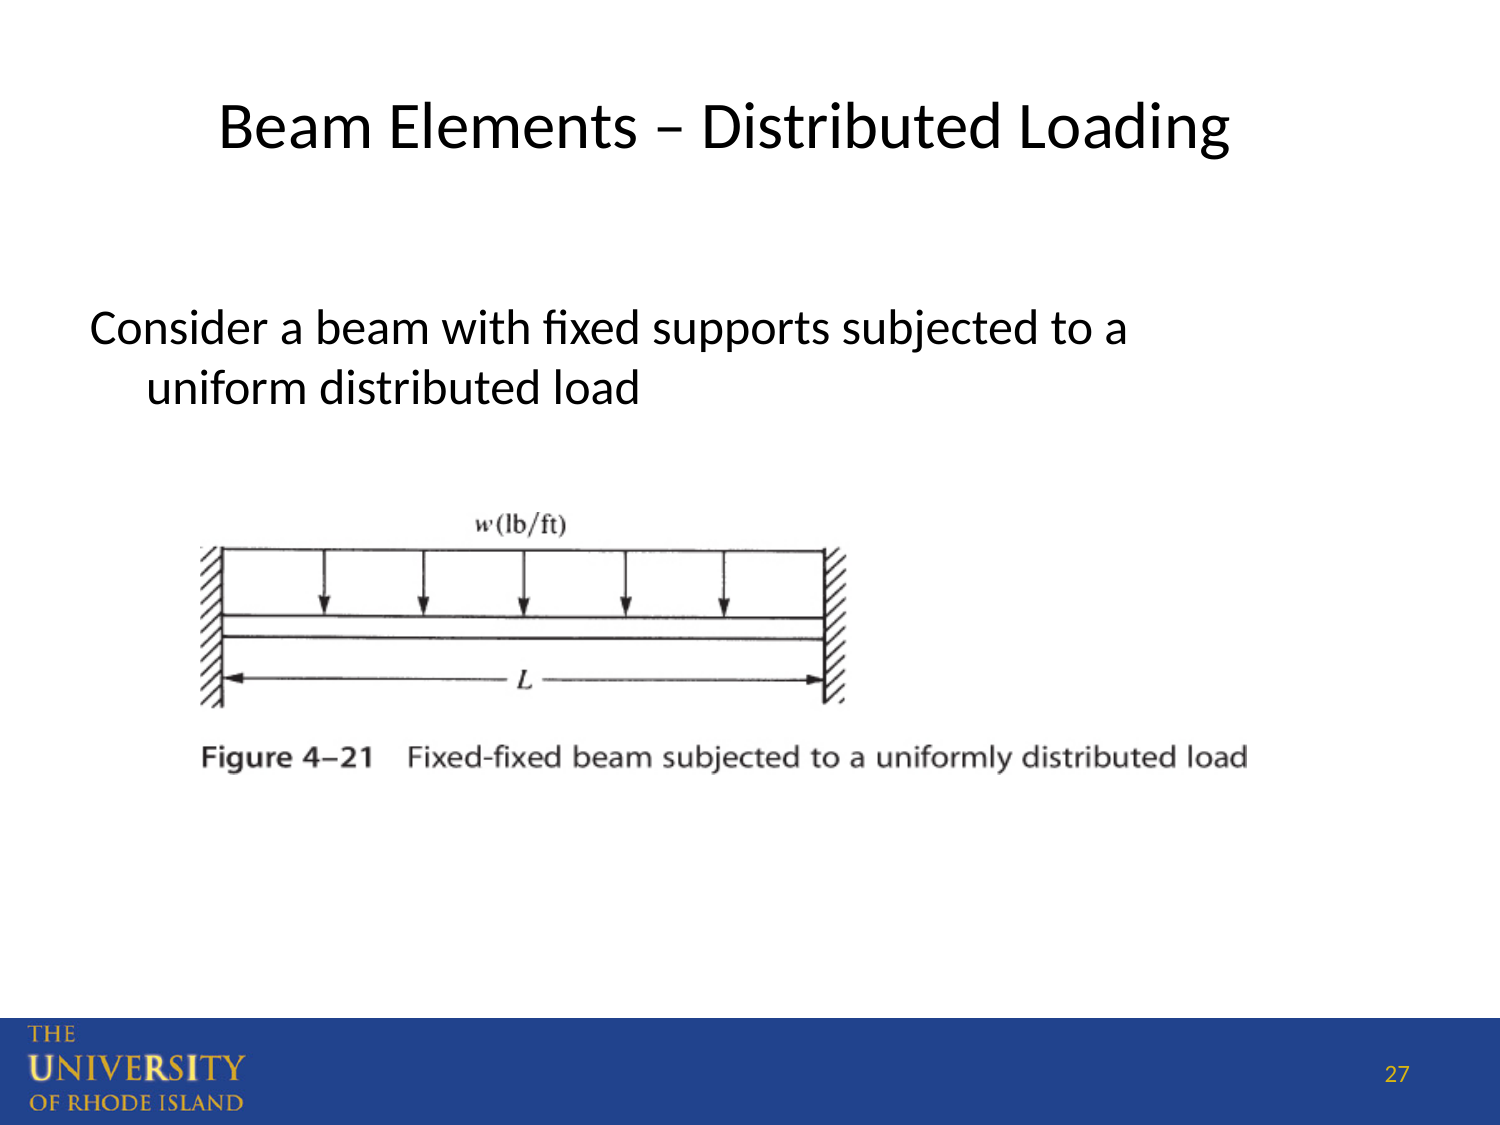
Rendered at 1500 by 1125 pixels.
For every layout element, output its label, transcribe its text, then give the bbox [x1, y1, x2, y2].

title Beam Elements – Distributed Loading [75, 75, 1375, 288]
list Consider a beam with fixed supports subjected to a uniform distributed load [75, 287, 1288, 525]
picture [199, 512, 1247, 776]
picture [0, 1018, 1500, 1125]
